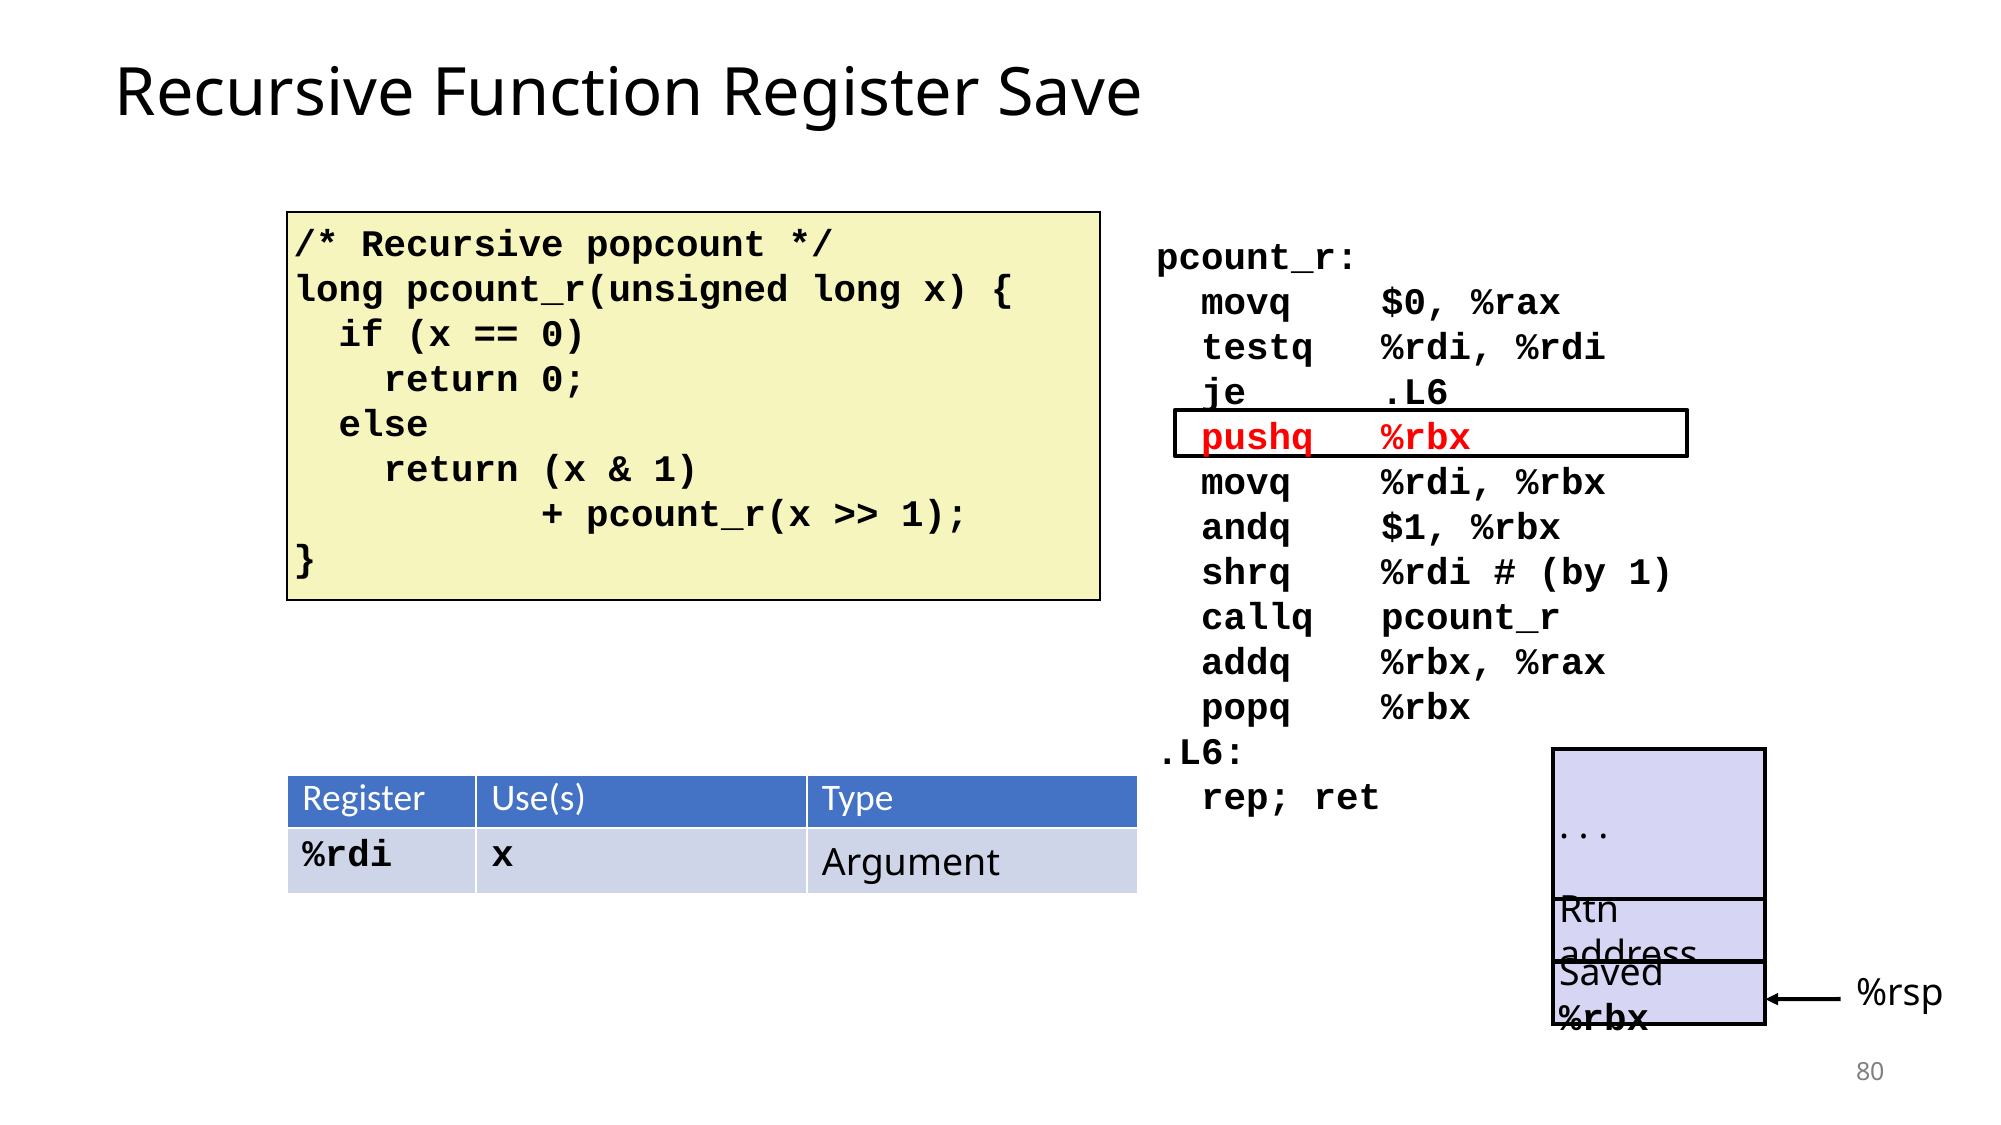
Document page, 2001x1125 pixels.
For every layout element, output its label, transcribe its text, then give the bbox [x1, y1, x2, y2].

slide_number 80 [1749, 1042, 1900, 1103]
text_box %rsp [1849, 961, 1951, 1019]
table_cell Argument [808, 829, 1137, 893]
text_box Rtn address [1552, 899, 1766, 961]
table_cell x [477, 829, 806, 893]
text_box pcount_r: movq $0, %rax testq %rdi, %rdi je .L6 pushq %rbx movq %rdi, %rbx andq $1, %rbx shrq %rdi # (by 1) callq pcount_r addq %rbx, %rax popq %rbx .L6: rep; ret [1149, 225, 1716, 889]
text_box [1766, 992, 1841, 1006]
table_cell %rdi [288, 829, 475, 893]
table_header Type [808, 776, 1137, 827]
text_box /* Recursive popcount */ long pcount_r(unsigned long x) { if (x == 0) return 0; else return (x & 1) + pcount_r(x >> 1); } [287, 212, 1100, 600]
text_box . . . [1552, 749, 1766, 899]
table_header Register [288, 776, 475, 827]
text_box Saved %rbx [1552, 961, 1766, 1024]
title Recursive Function Register Save [99, 37, 1900, 150]
table_header Use(s) [477, 776, 806, 827]
